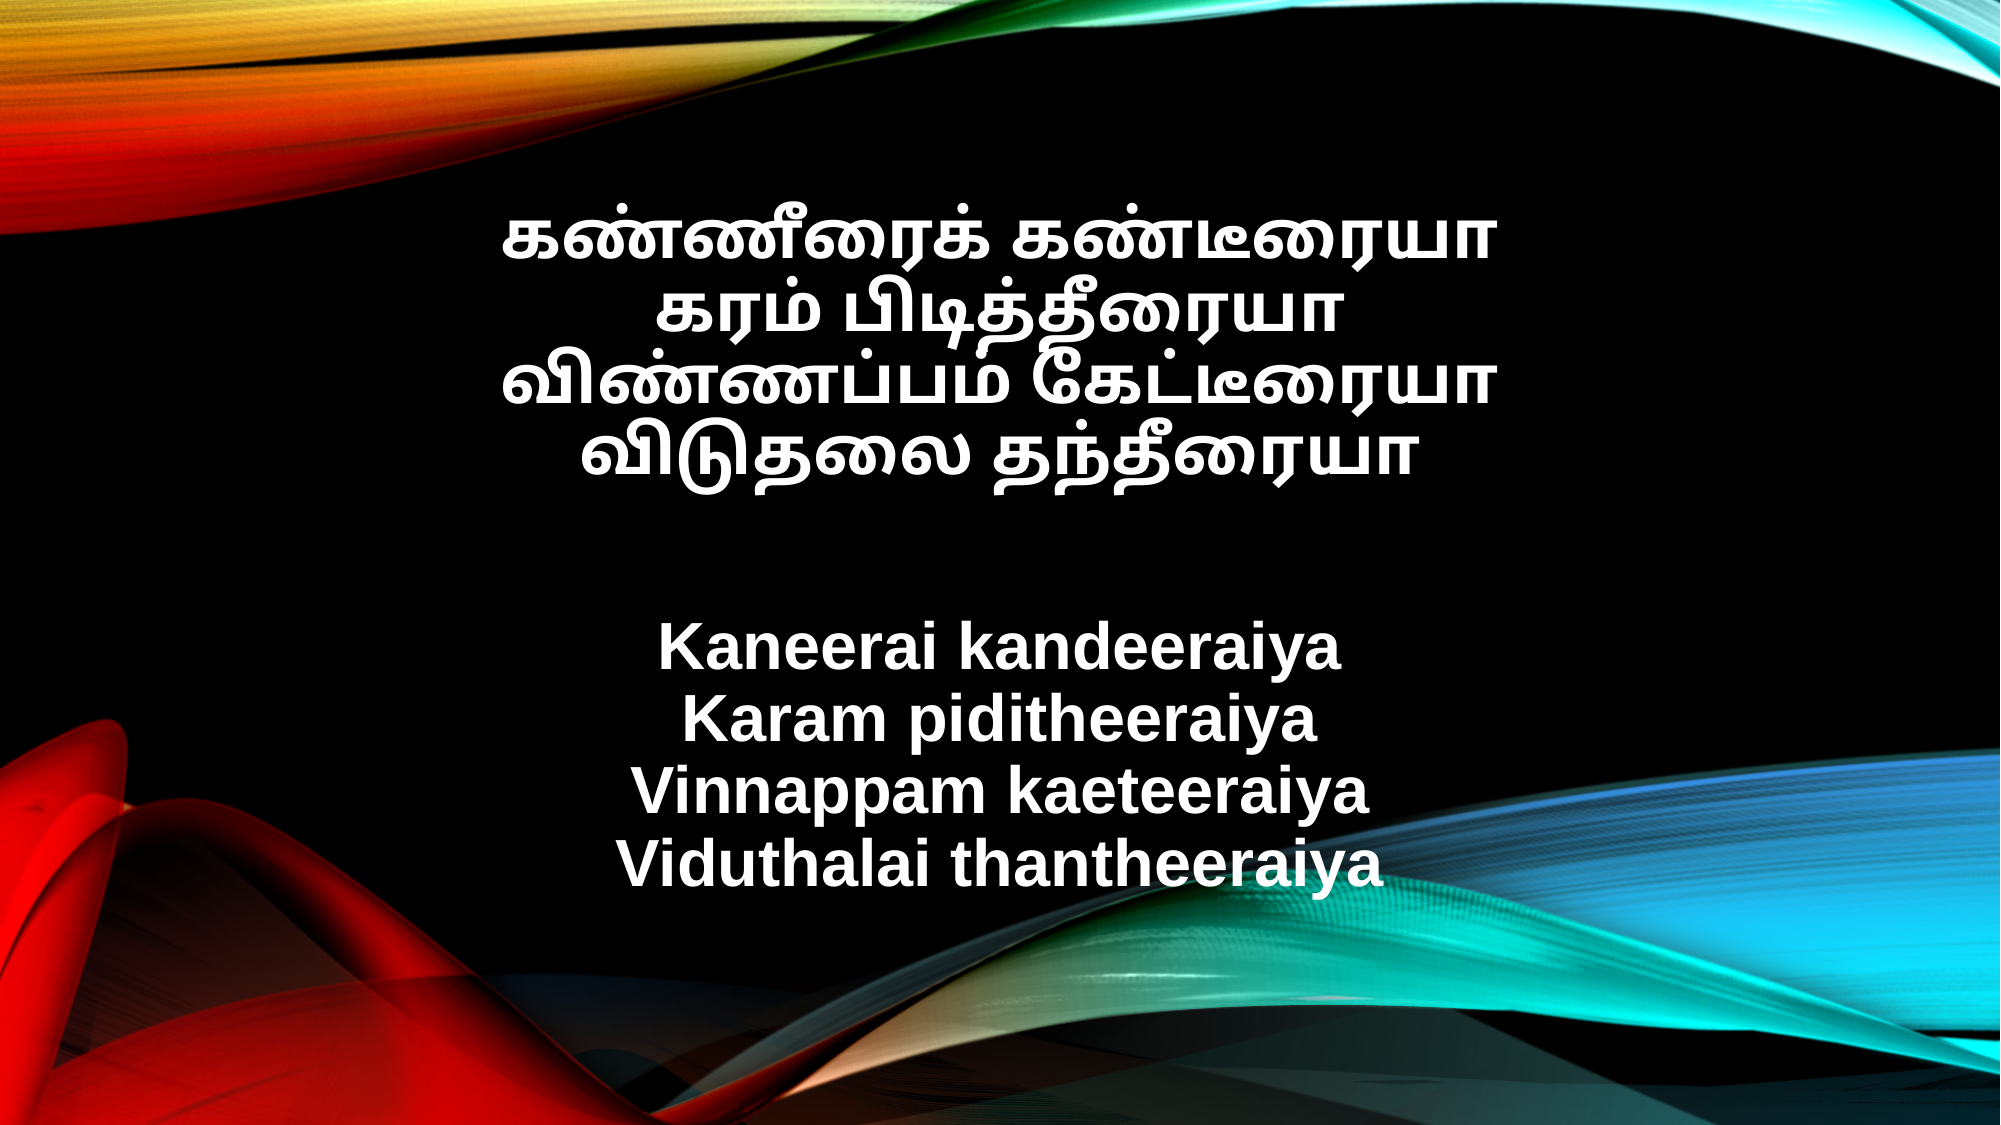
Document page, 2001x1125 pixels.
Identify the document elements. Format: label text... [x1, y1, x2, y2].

subtitle கண்ணீரைக் கண்டீரையா கரம் பிடித்தீரையா விண்ணப்பம் கேட்டீரையா விடுதலை தந்தீரையா Kaneerai kandeeraiya Karam piditheeraiya Vinnappam kaeteeraiya Viduthalai thantheeraiya [0, 0, 2000, 1125]
